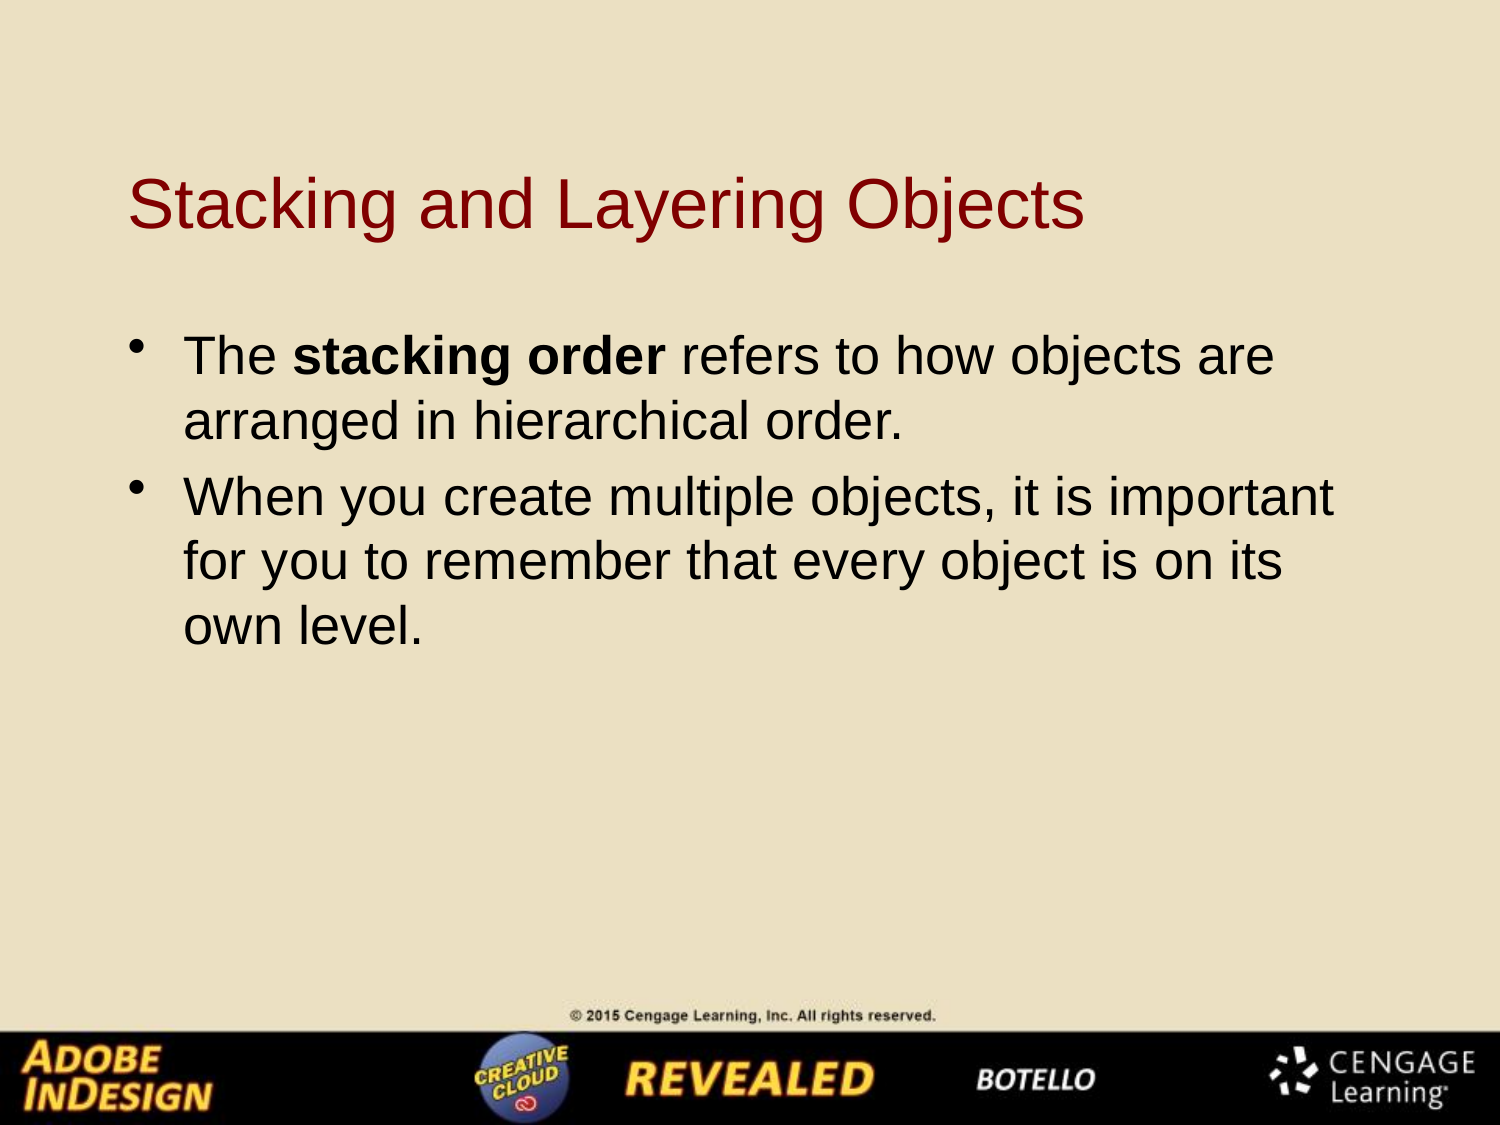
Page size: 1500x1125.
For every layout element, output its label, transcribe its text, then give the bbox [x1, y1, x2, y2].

list The stacking order refers to how objects are arranged in hierarchical order. When you create multiple objects, it is important for you to remember that every object is on its own level. [112, 312, 1388, 1000]
title Stacking and Layering Objects [112, 99, 1388, 300]
picture [0, 0, 1500, 1125]
